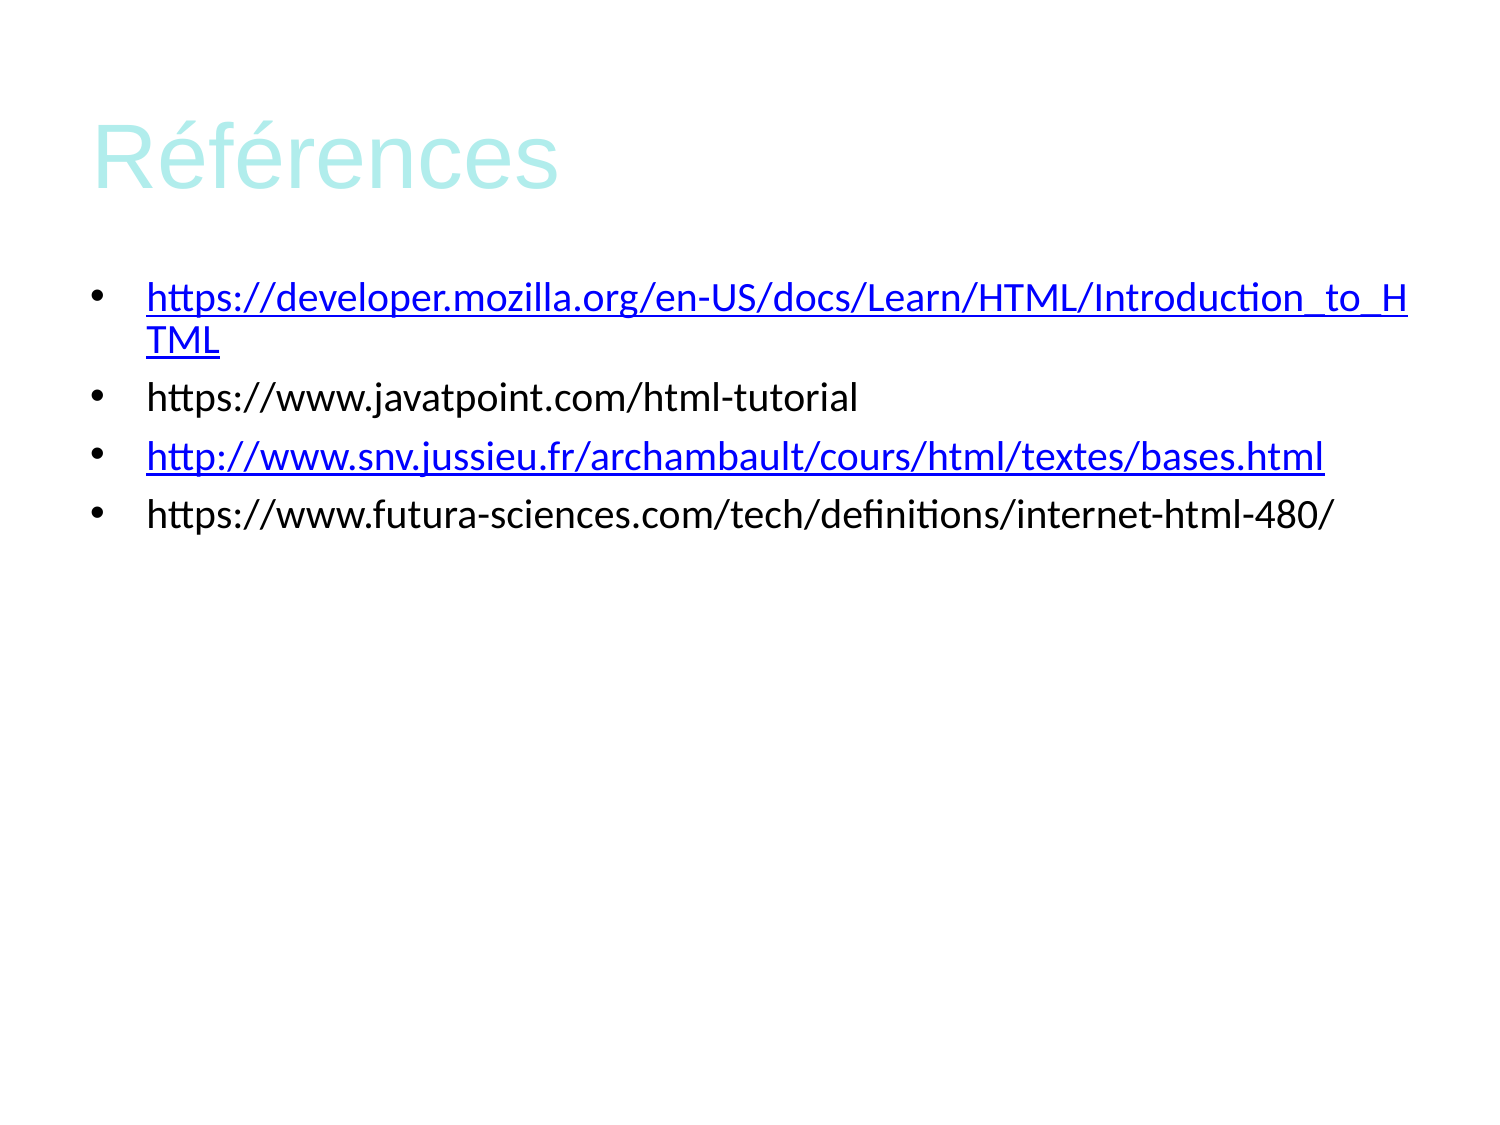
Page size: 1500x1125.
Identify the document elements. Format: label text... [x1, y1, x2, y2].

list https://developer.mozilla.org/en-US/docs/Learn/HTML/Introduction_to_HTML https://www.javatpoint.com/html-tutorial http://www.snv.jussieu.fr/archambault/cours/html/textes/bases.html https://www.futura-sciences.com/tech/definitions/internet-html-480/ [75, 262, 1425, 1005]
title Références [76, 113, 1427, 302]
